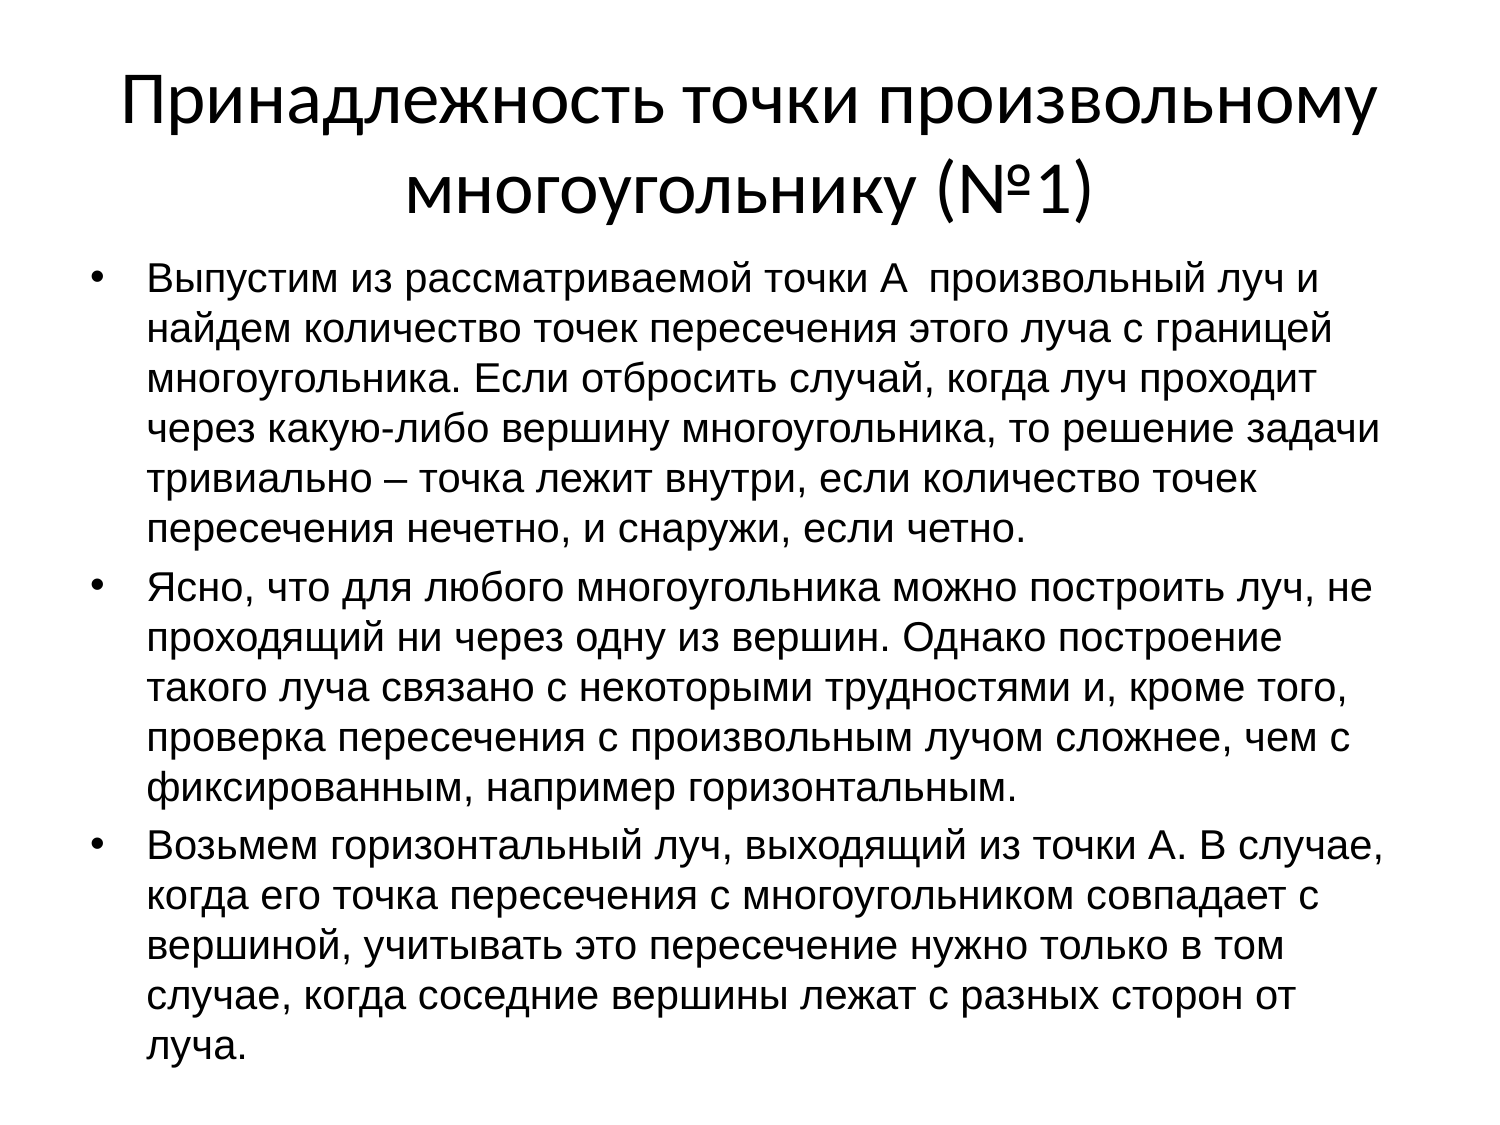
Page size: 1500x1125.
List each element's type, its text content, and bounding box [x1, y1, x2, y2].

title Принадлежность точки произвольному многоугольнику (№1) [75, 45, 1425, 233]
list Выпустим из рассматриваемой точки A произвольный луч и найдем количество точек пересечения этого луча с границей многоугольника. Если отбросить случай, когда луч проходит через какую-либо вершину многоугольника, то решение задачи тривиально – точка лежит внутри, если количество точек пересечения нечетно, и снаружи, если четно. Ясно, что для любого многоугольника можно построить луч, не проходящий ни через одну из вершин. Однако построение такого луча связано с некоторыми трудностями и, кроме того, проверка пересечения с произвольным лучом сложнее, чем с фиксированным, например горизонтальным. Возьмем горизонтальный луч, выходящий из точки A. В случае, когда его точка пересечения с многоугольником совпадает с вершиной, учитывать это пересечение нужно только в том случае, когда соседние вершины лежат с разных сторон от луча. [75, 243, 1425, 1035]
